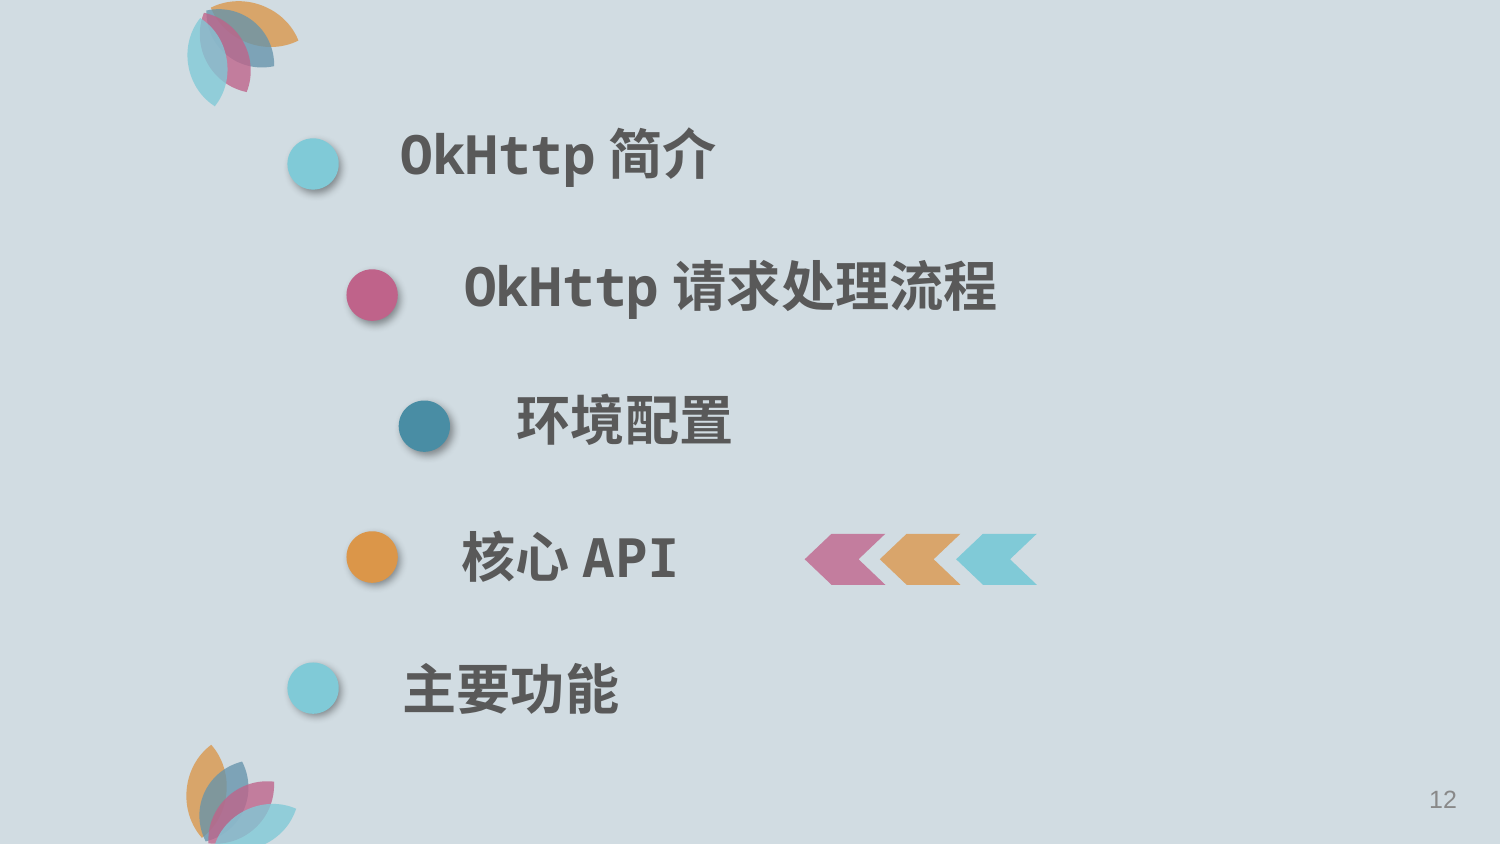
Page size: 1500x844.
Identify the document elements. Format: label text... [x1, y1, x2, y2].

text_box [346, 244, 1041, 326]
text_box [287, 113, 977, 195]
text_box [804, 533, 1037, 585]
slide_number 11 [1364, 776, 1473, 822]
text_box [181, 760, 282, 844]
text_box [398, 378, 1093, 460]
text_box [346, 516, 1037, 598]
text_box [181, 0, 282, 92]
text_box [287, 647, 979, 729]
